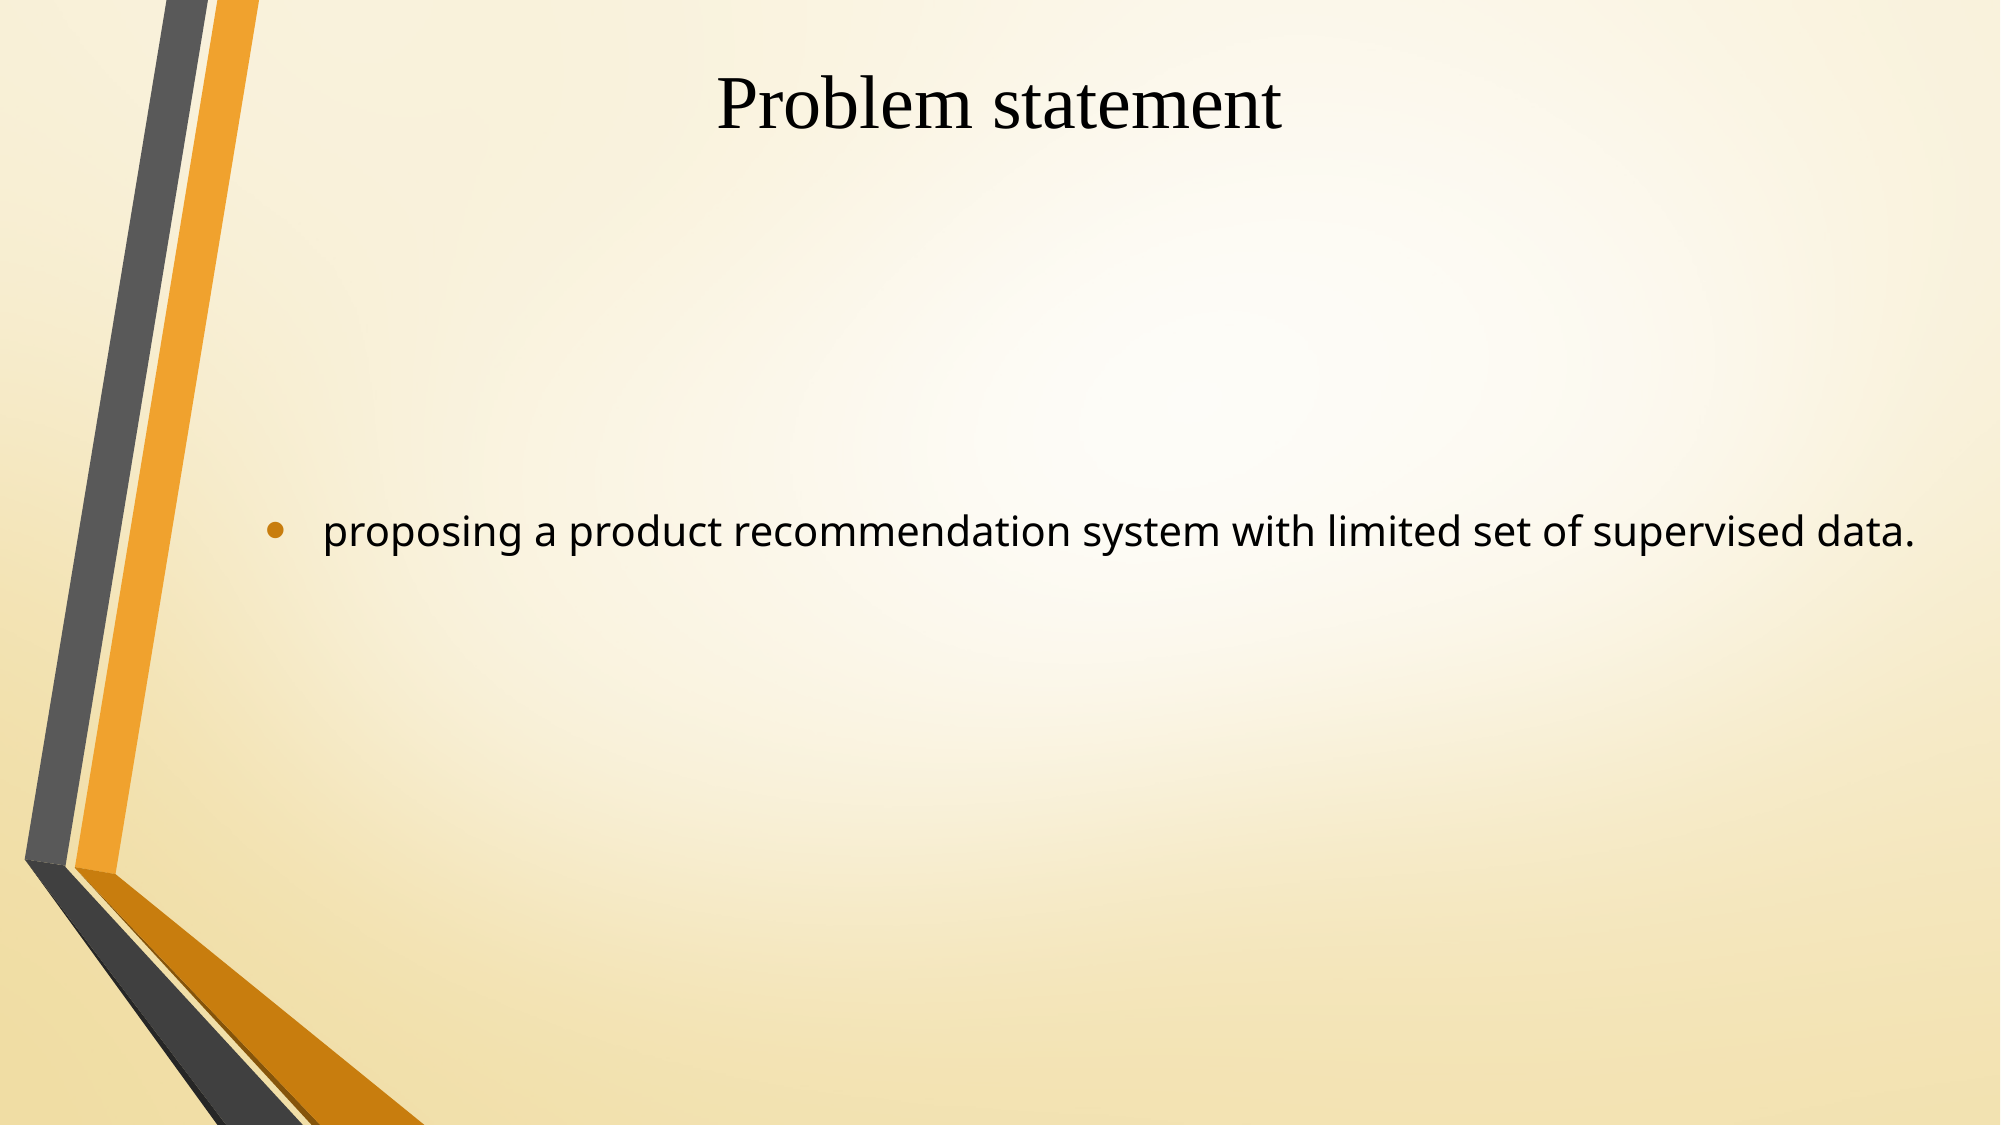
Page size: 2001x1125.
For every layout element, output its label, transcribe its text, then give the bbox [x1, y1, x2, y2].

list proposing a product recommendation system with limited set of supervised data. [249, 215, 2000, 844]
title Problem statement [99, 45, 1900, 244]
